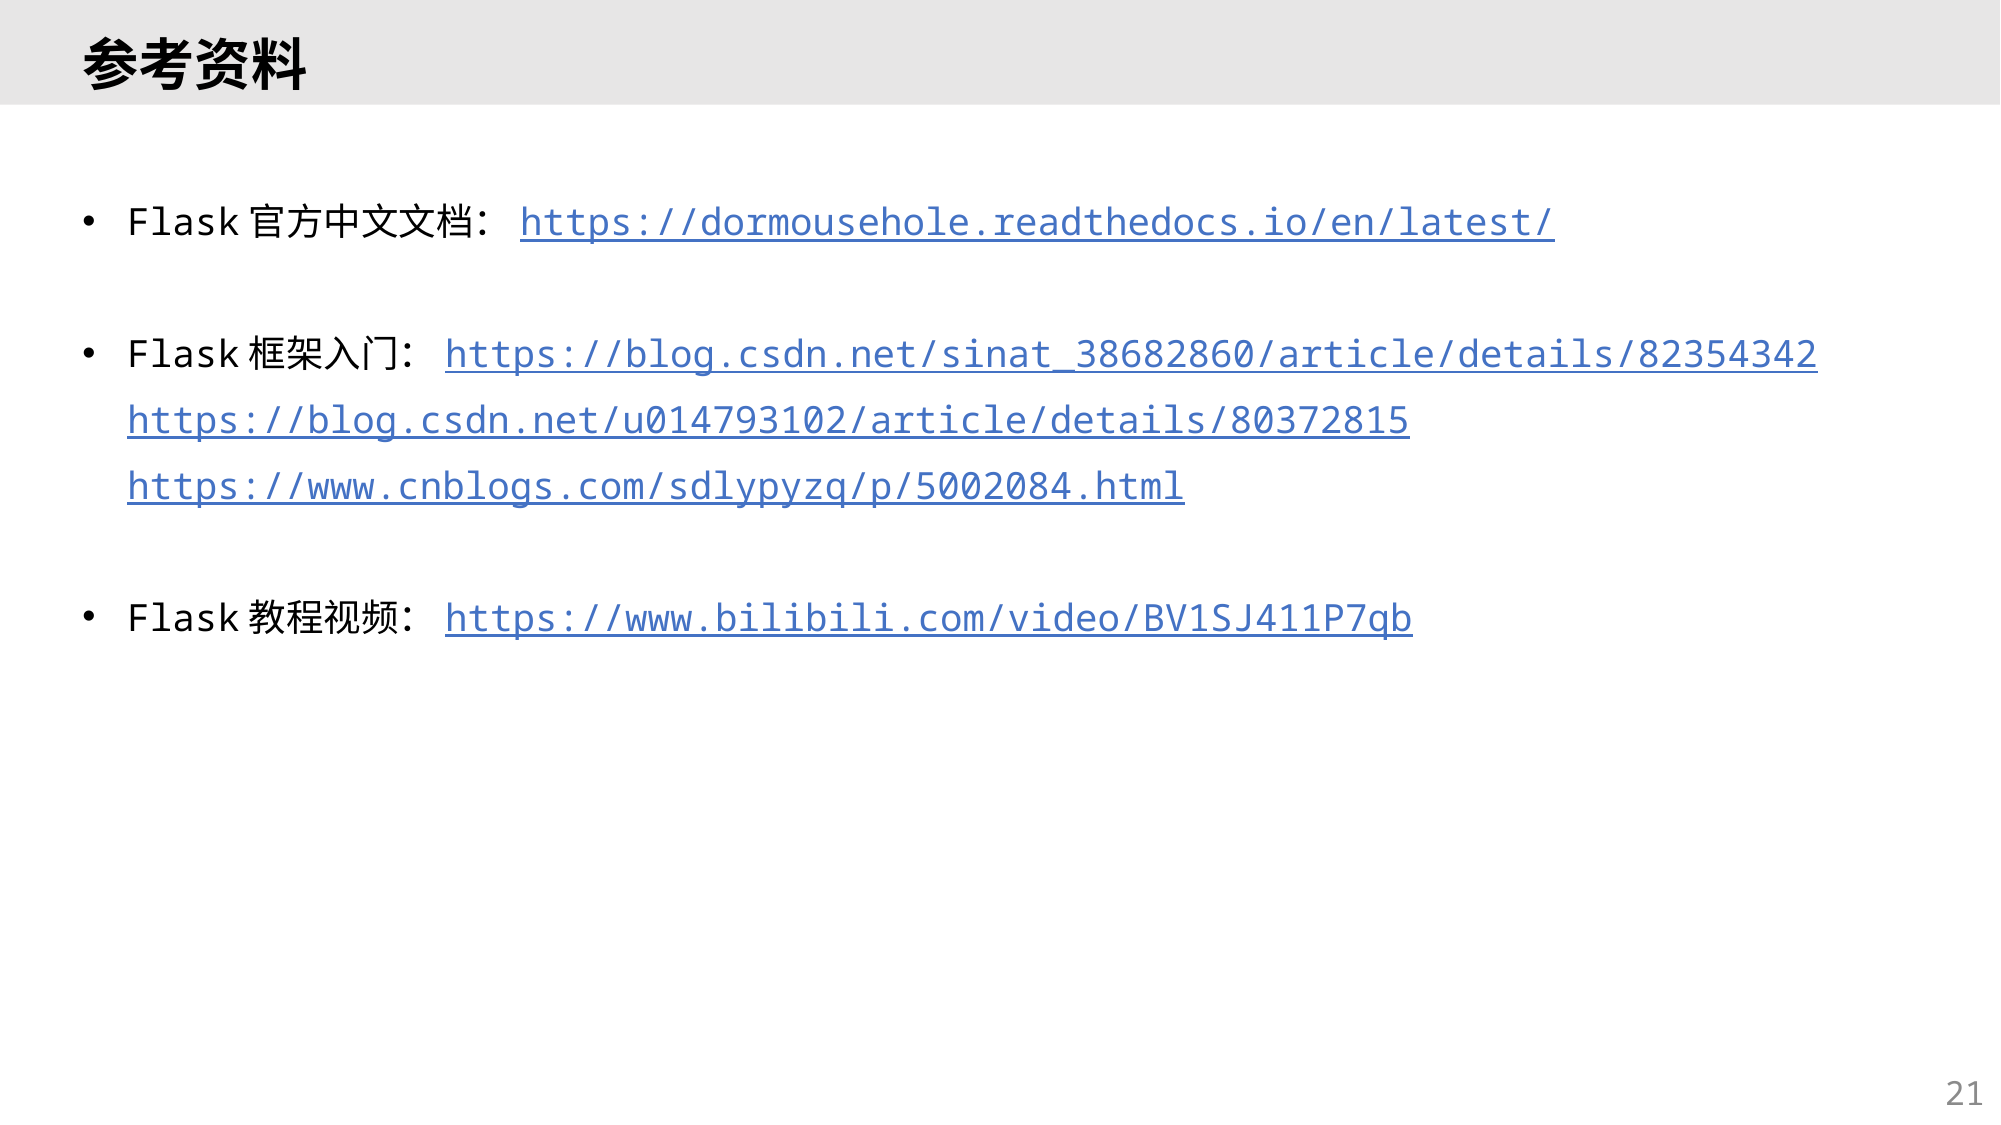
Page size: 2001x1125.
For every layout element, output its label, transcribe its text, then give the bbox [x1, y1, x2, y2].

list Flask官方中文文档：https://dormousehole.readthedocs.io/en/latest/ Flask框架入门：https://blog.csdn.net/sinat_38682860/article/details/82354342 https://blog.csdn.net/u014793102/article/details/80372815 https://www.cnblogs.com/sdlypyzq/p/5002084.html Flask教程视频：https://www.bilibili.com/video/BV1SJ411P7qb [67, 125, 1945, 1103]
title 参考资料 [67, 16, 1945, 119]
slide_number 21 [1550, 1065, 2000, 1125]
